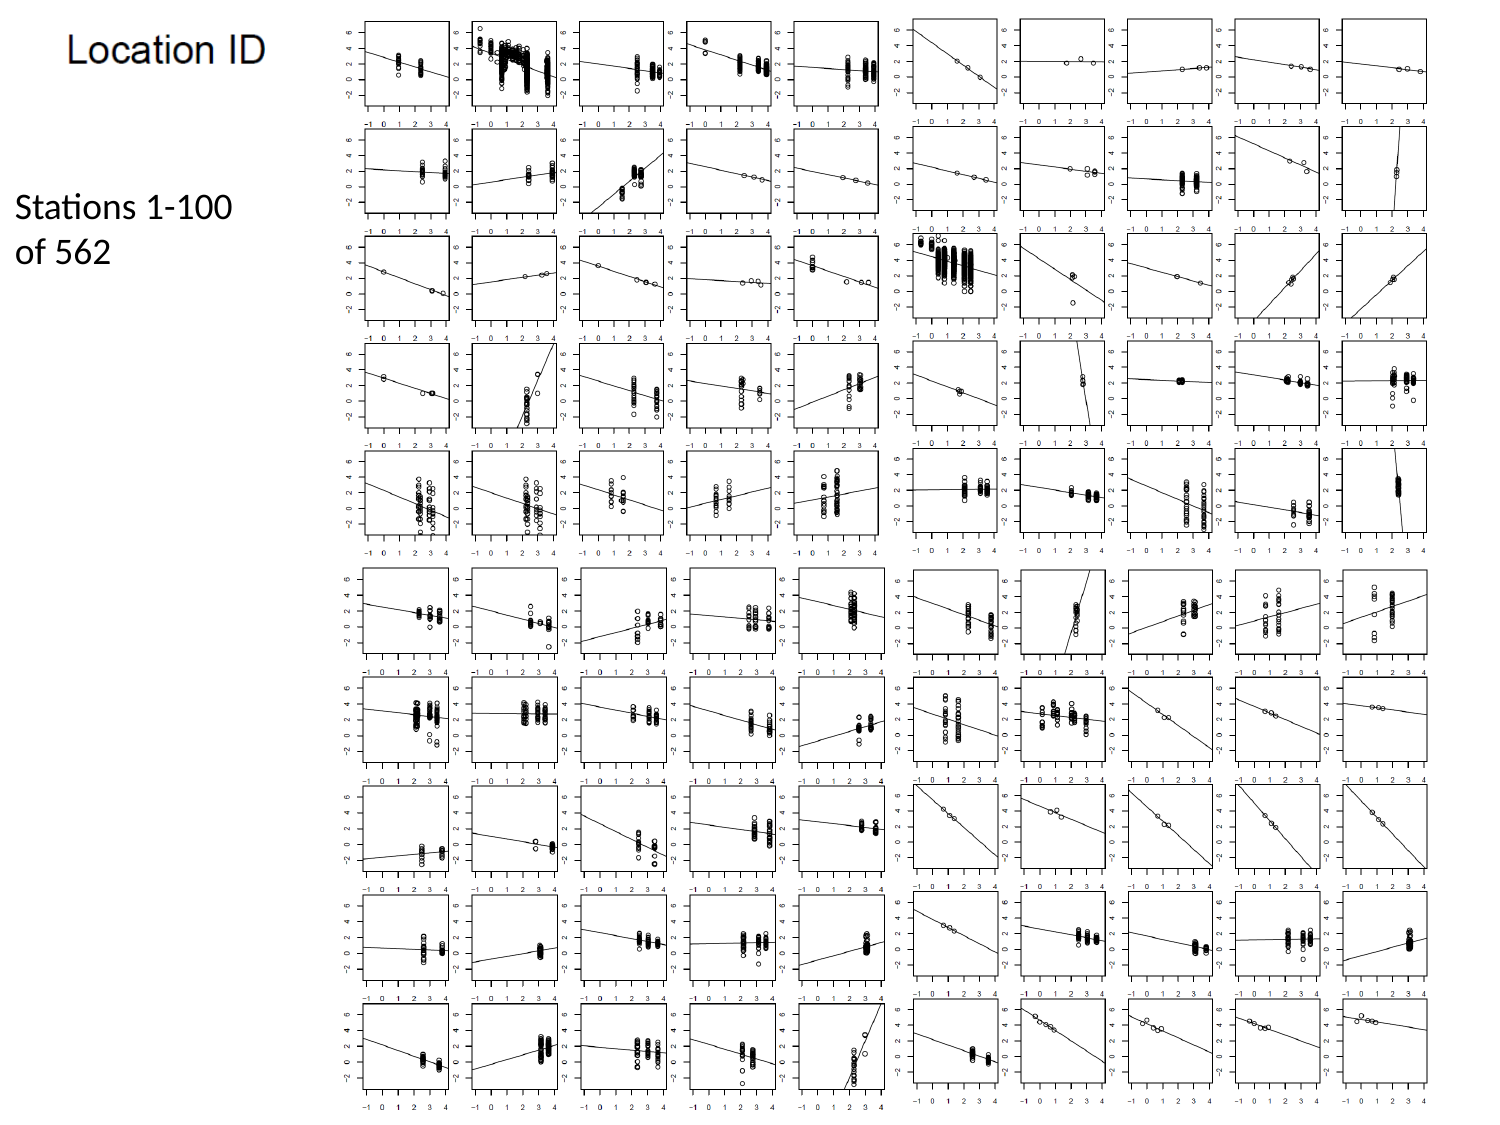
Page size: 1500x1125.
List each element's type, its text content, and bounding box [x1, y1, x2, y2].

picture [49, 13, 294, 95]
text_box Stations 1-100 of 562 [0, 174, 294, 280]
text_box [337, 13, 1431, 1114]
